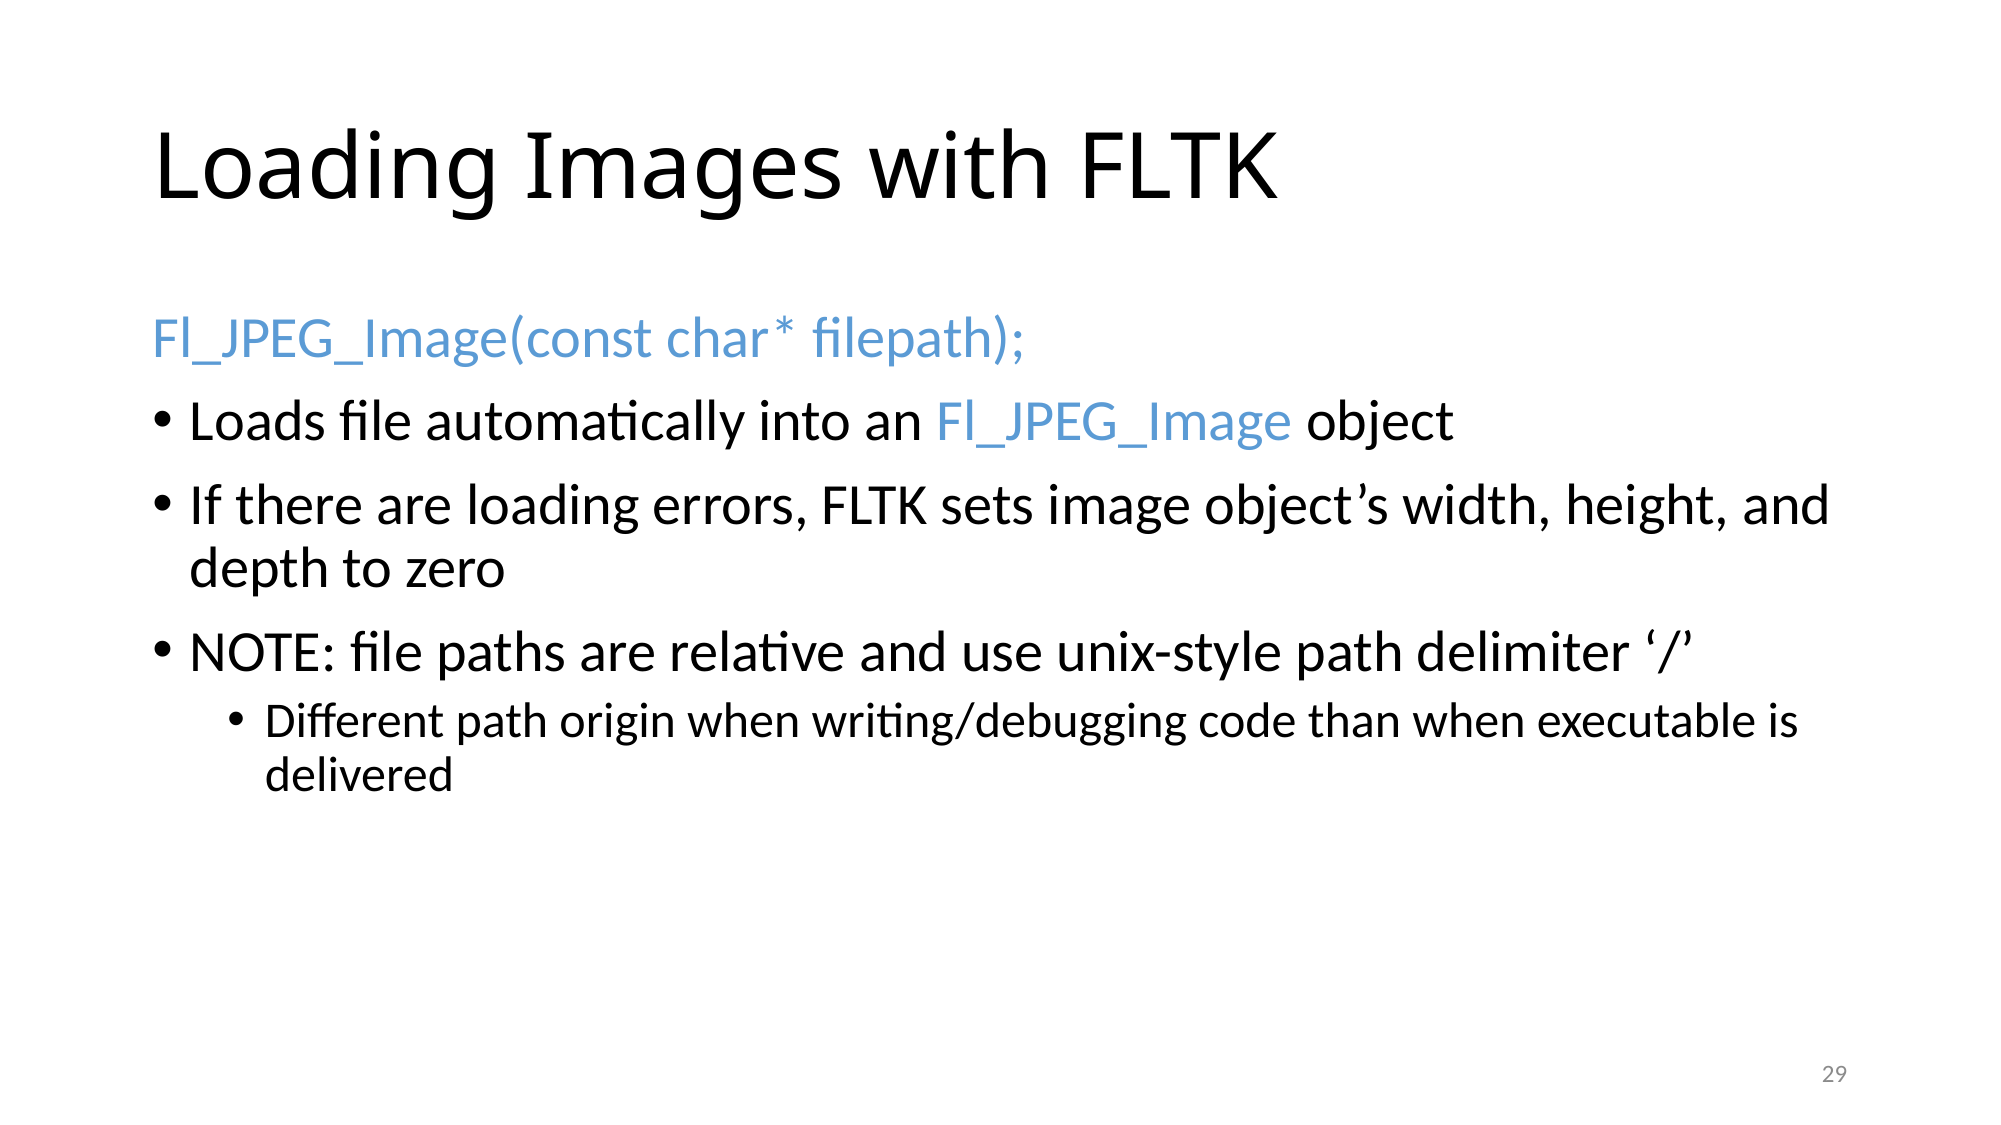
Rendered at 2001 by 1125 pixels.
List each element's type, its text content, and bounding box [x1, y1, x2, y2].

title Loading Images with FLTK [137, 59, 1863, 278]
list Fl_JPEG_Image(const char* filepath); Loads file automatically into an Fl_JPEG_Image object If there are loading errors, FLTK sets image object’s width, height, and depth to zero NOTE: file paths are relative and use unix-style path delimiter ‘/’ Different path origin when writing/debugging code than when executable is delivered [137, 299, 1863, 1014]
slide_number 29 [1412, 1042, 1863, 1103]
